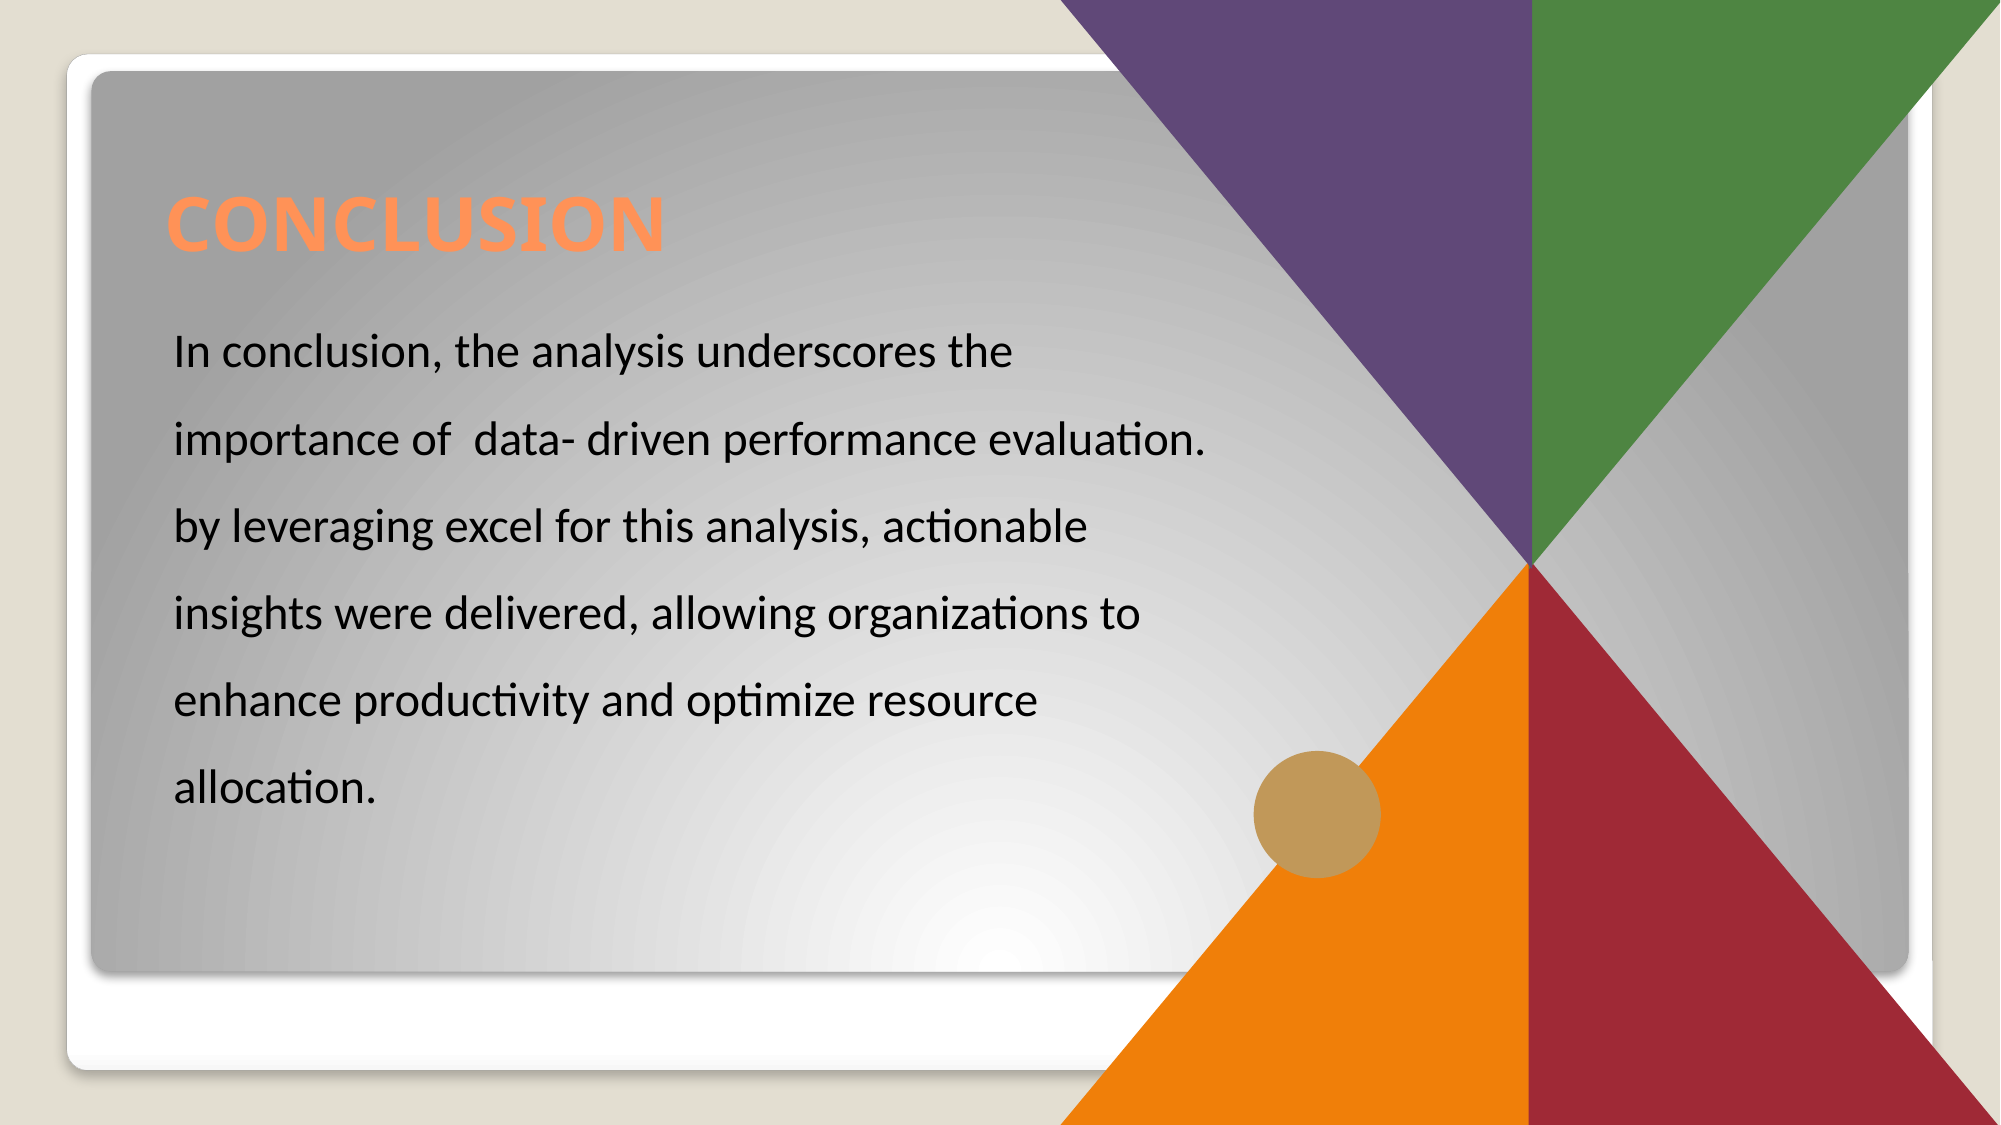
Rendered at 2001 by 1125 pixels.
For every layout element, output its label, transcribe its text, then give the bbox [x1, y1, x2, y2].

list In conclusion, the analysis underscores the importance of data- driven performance evaluation. by leveraging excel for this analysis, actionable insights were delivered, allowing organizations to enhance productivity and optimize resource allocation. [158, 290, 1239, 817]
title CONCLUSION [150, 15, 1230, 267]
